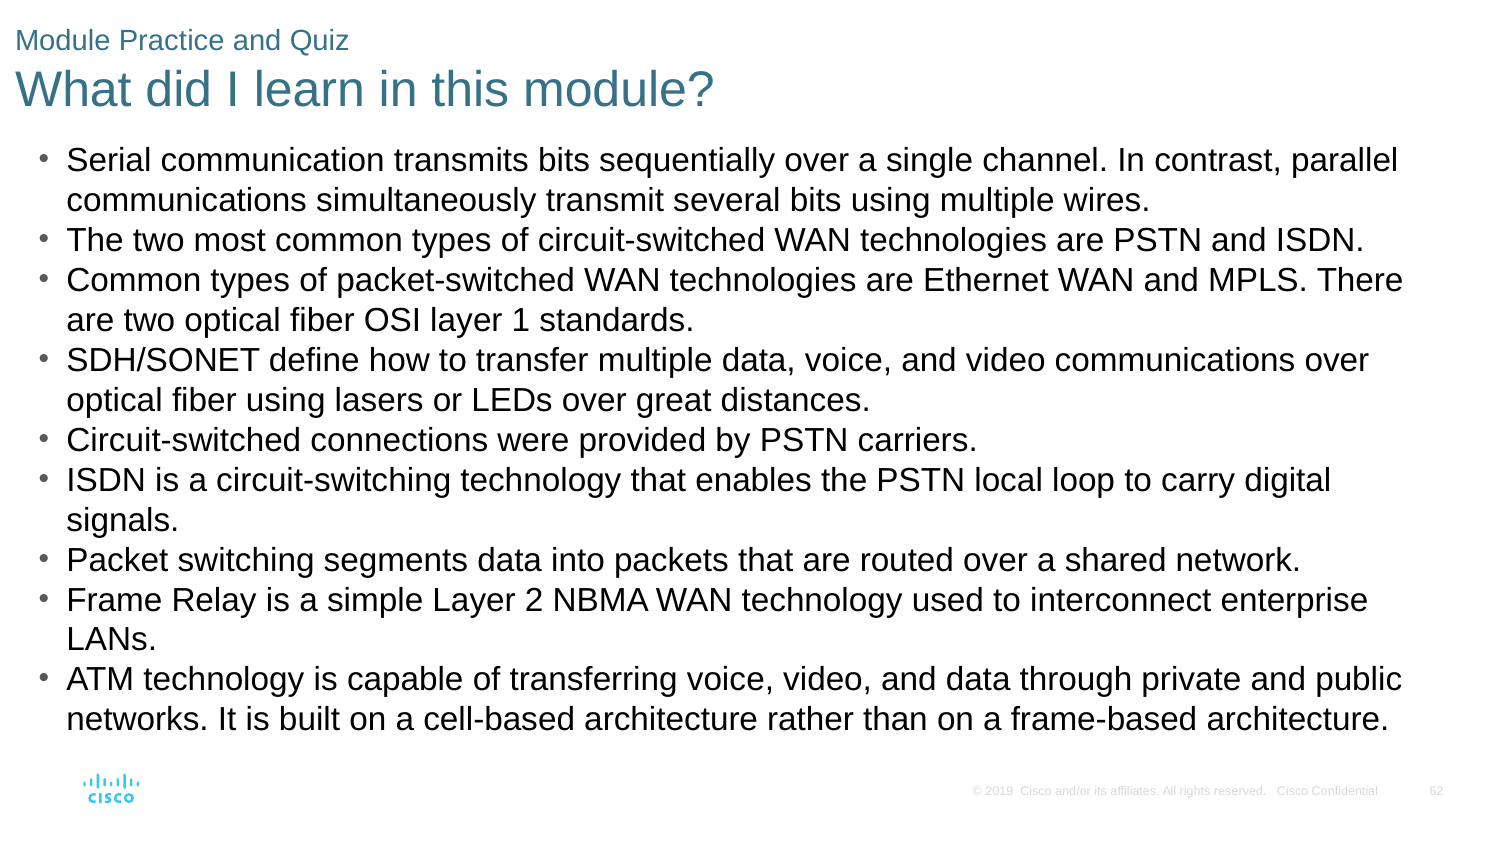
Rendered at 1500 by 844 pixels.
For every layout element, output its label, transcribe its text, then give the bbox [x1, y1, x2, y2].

list Serial communication transmits bits sequentially over a single channel. In contrast, parallel communications simultaneously transmit several bits using multiple wires. The two most common types of circuit-switched WAN technologies are PSTN and ISDN. Common types of packet-switched WAN technologies are Ethernet WAN and MPLS. There are two optical fiber OSI layer 1 standards. SDH/SONET define how to transfer multiple data, voice, and video communications over optical fiber using lasers or LEDs over great distances. Circuit-switched connections were provided by PSTN carriers. ISDN is a circuit-switching technology that enables the PSTN local loop to carry digital signals. Packet switching segments data into packets that are routed over a shared network. Frame Relay is a simple Layer 2 NBMA WAN technology used to interconnect enterprise LANs. ATM technology is capable of transferring voice, video, and data through private and public networks. It is built on a cell-based architecture rather than on a frame-based architecture. [23, 131, 1476, 813]
title Module Practice and Quiz What did I learn in this module? [0, 6, 1500, 131]
